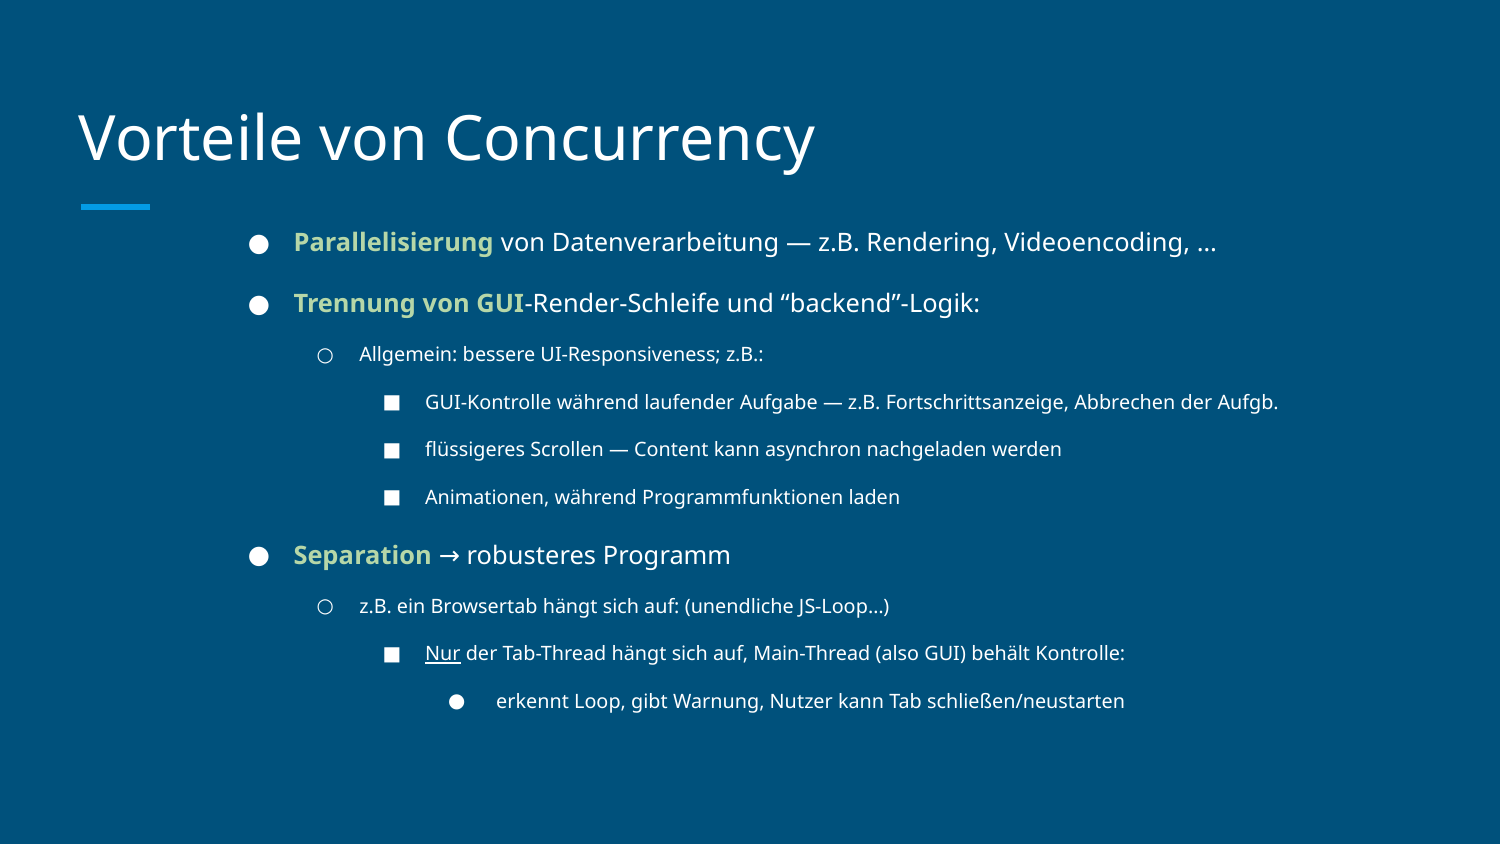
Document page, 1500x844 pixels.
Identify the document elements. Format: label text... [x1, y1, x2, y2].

list Parallelisierung von Datenverarbeitung — z.B. Rendering, Videoencoding, … Trennung von GUI-Render-Schleife und “backend”-Logik: Allgemein: bessere UI-Responsiveness; z.B.: GUI-Kontrolle während laufender Aufgabe — z.B. Fortschrittsanzeige, Abbrechen der Aufgb. flüssigeres Scrollen — Content kann asynchron nachgeladen werden Animationen, während Programmfunktionen laden Separation → robusteres Programm z.B. ein Browsertab hängt sich auf: (unendliche JS-Loop…) Nur der Tab-Thread hängt sich auf, Main-Thread (also GUI) behält Kontrolle: erkennt Loop, gibt Warnung, Nutzer kann Tab schließen/neustarten [212, 180, 1368, 744]
title Vorteile von Concurrency [63, 75, 1437, 188]
